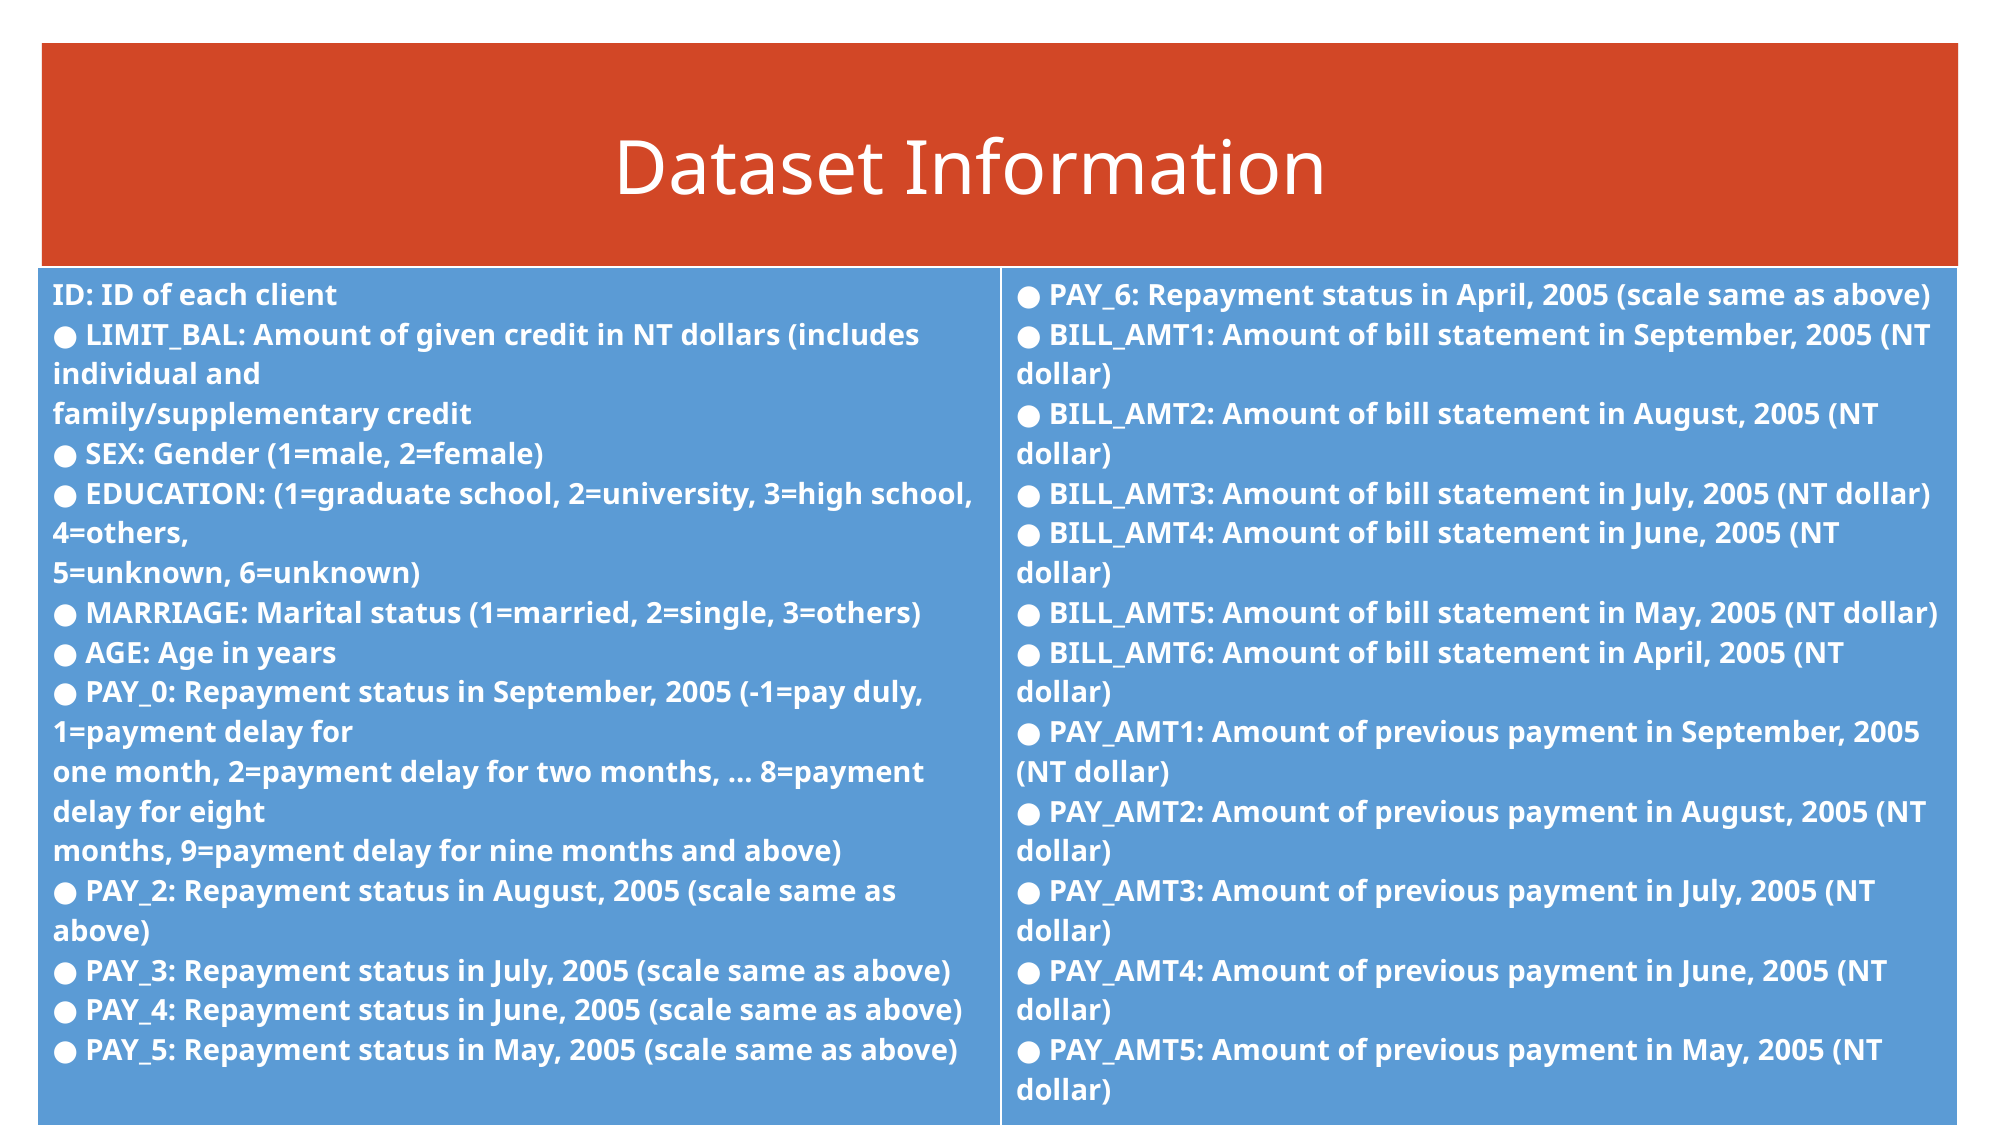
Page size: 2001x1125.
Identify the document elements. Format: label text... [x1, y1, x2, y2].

title Dataset Information [598, 112, 1727, 218]
table_header ● PAY_6: Repayment status in April, 2005 (scale same as above) ● BILL_AMT1: Amount of bill statement in September, 2005 (NT dollar) ● BILL_AMT2: Amount of bill statement in August, 2005 (NT dollar) ● BILL_AMT3: Amount of bill statement in July, 2005 (NT dollar) ● BILL_AMT4: Amount of bill statement in June, 2005 (NT dollar) ● BILL_AMT5: Amount of bill statement in May, 2005 (NT dollar) ● BILL_AMT6: Amount of bill statement in April, 2005 (NT dollar) ● PAY_AMT1: Amount of previous payment in September, 2005 (NT dollar) ● PAY_AMT2: Amount of previous payment in August, 2005 (NT dollar) ● PAY_AMT3: Amount of previous payment in July, 2005 (NT dollar) ● PAY_AMT4: Amount of previous payment in June, 2005 (NT dollar) ● PAY_AMT5: Amount of previous payment in May, 2005 (NT dollar) ● PAY_AMT6: Amount of previous payment in April, 2005 (NT dollar) ● default.payment.next.month: Default payment (1=yes, 0=no) [1002, 268, 1957, 1125]
table_header ID: ID of each client ● LIMIT_BAL: Amount of given credit in NT dollars (includes individual and family/supplementary credit ● SEX: Gender (1=male, 2=female) ● EDUCATION: (1=graduate school, 2=university, 3=high school, 4=others, 5=unknown, 6=unknown) ● MARRIAGE: Marital status (1=married, 2=single, 3=others) ● AGE: Age in years ● PAY_0: Repayment status in September, 2005 (-1=pay duly, 1=payment delay for one month, 2=payment delay for two months, ... 8=payment delay for eight months, 9=payment delay for nine months and above) ● PAY_2: Repayment status in August, 2005 (scale same as above) ● PAY_3: Repayment status in July, 2005 (scale same as above) ● PAY_4: Repayment status in June, 2005 (scale same as above) ● PAY_5: Repayment status in May, 2005 (scale same as above) [38, 268, 1000, 1125]
